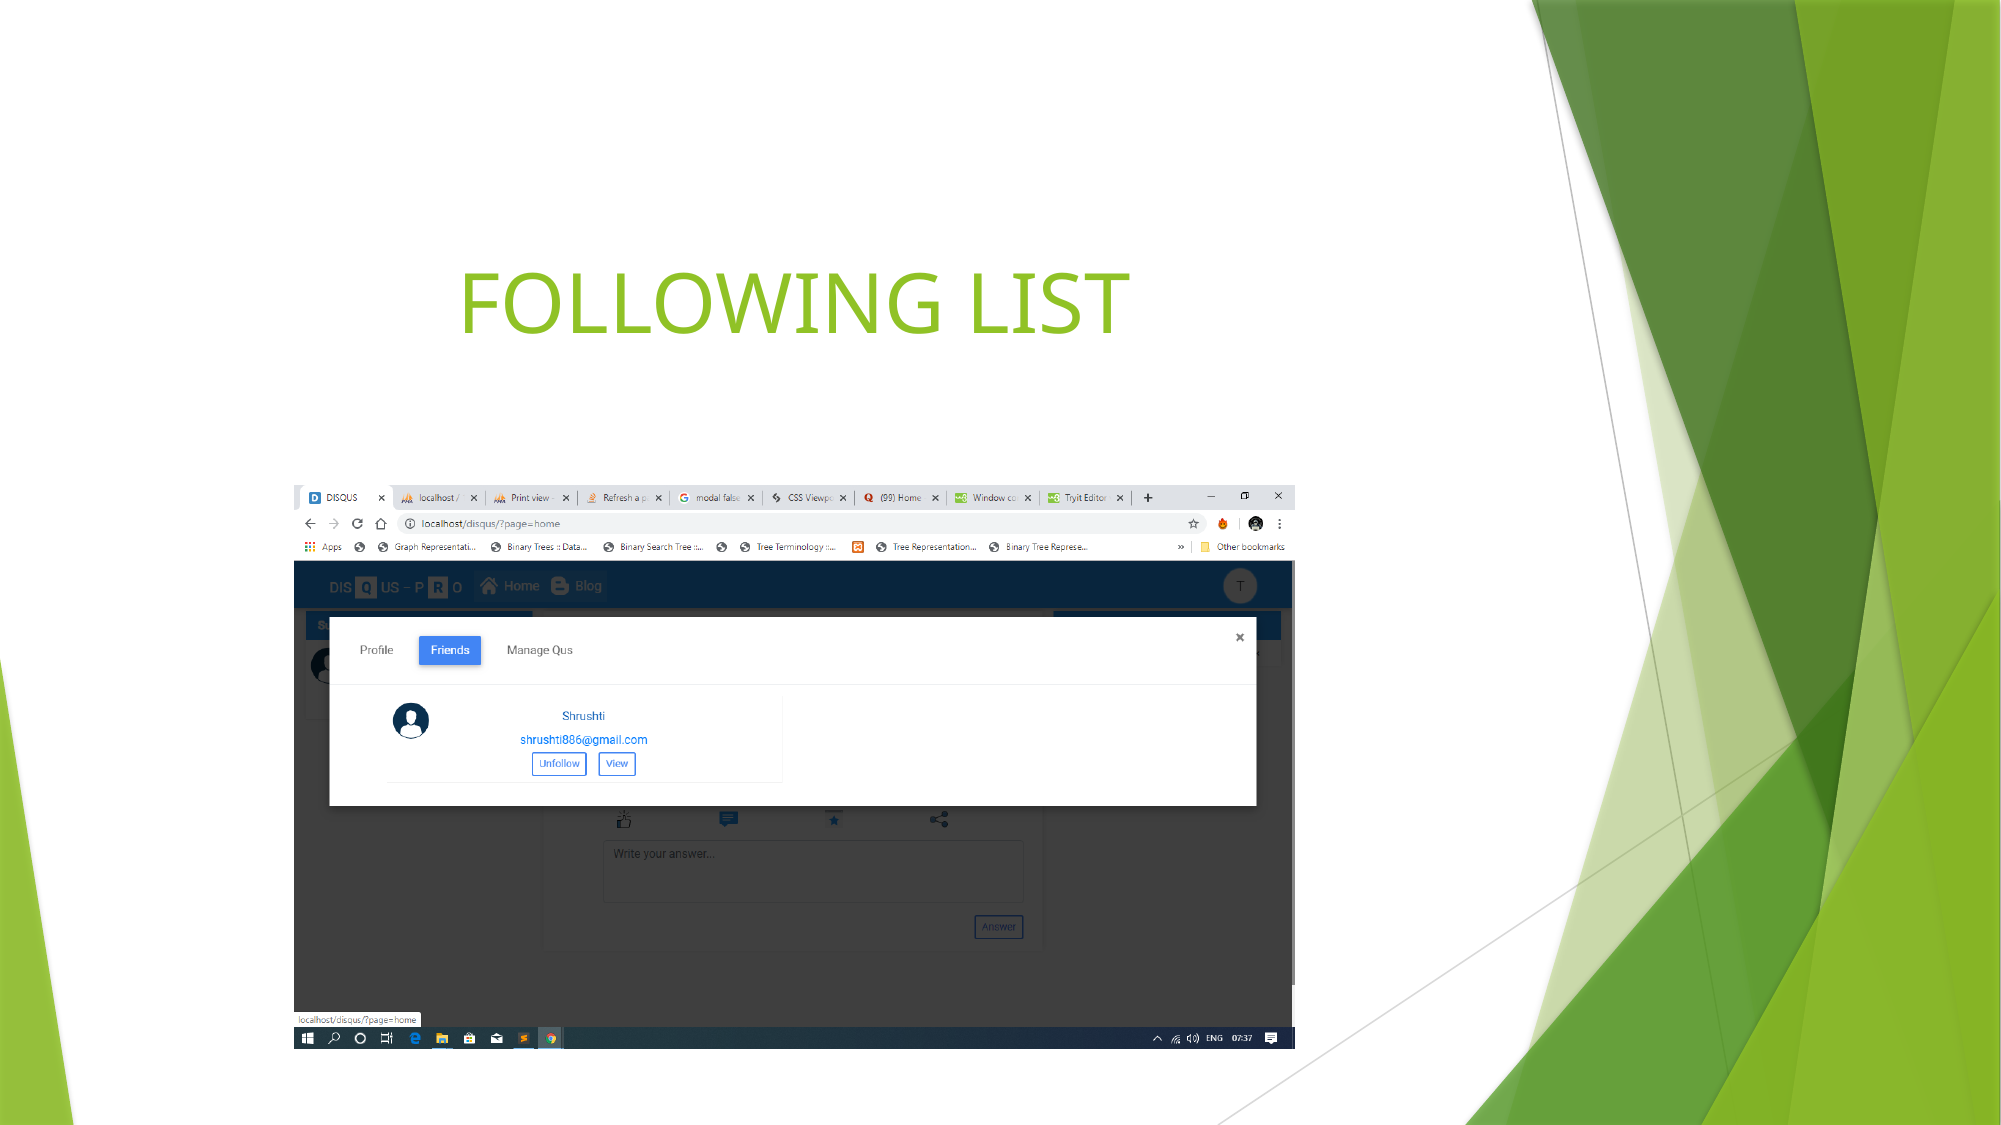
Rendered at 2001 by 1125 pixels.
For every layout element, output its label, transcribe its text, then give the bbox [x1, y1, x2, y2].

title FOLLOWING LIST [89, 58, 1500, 358]
picture [293, 485, 1295, 1049]
